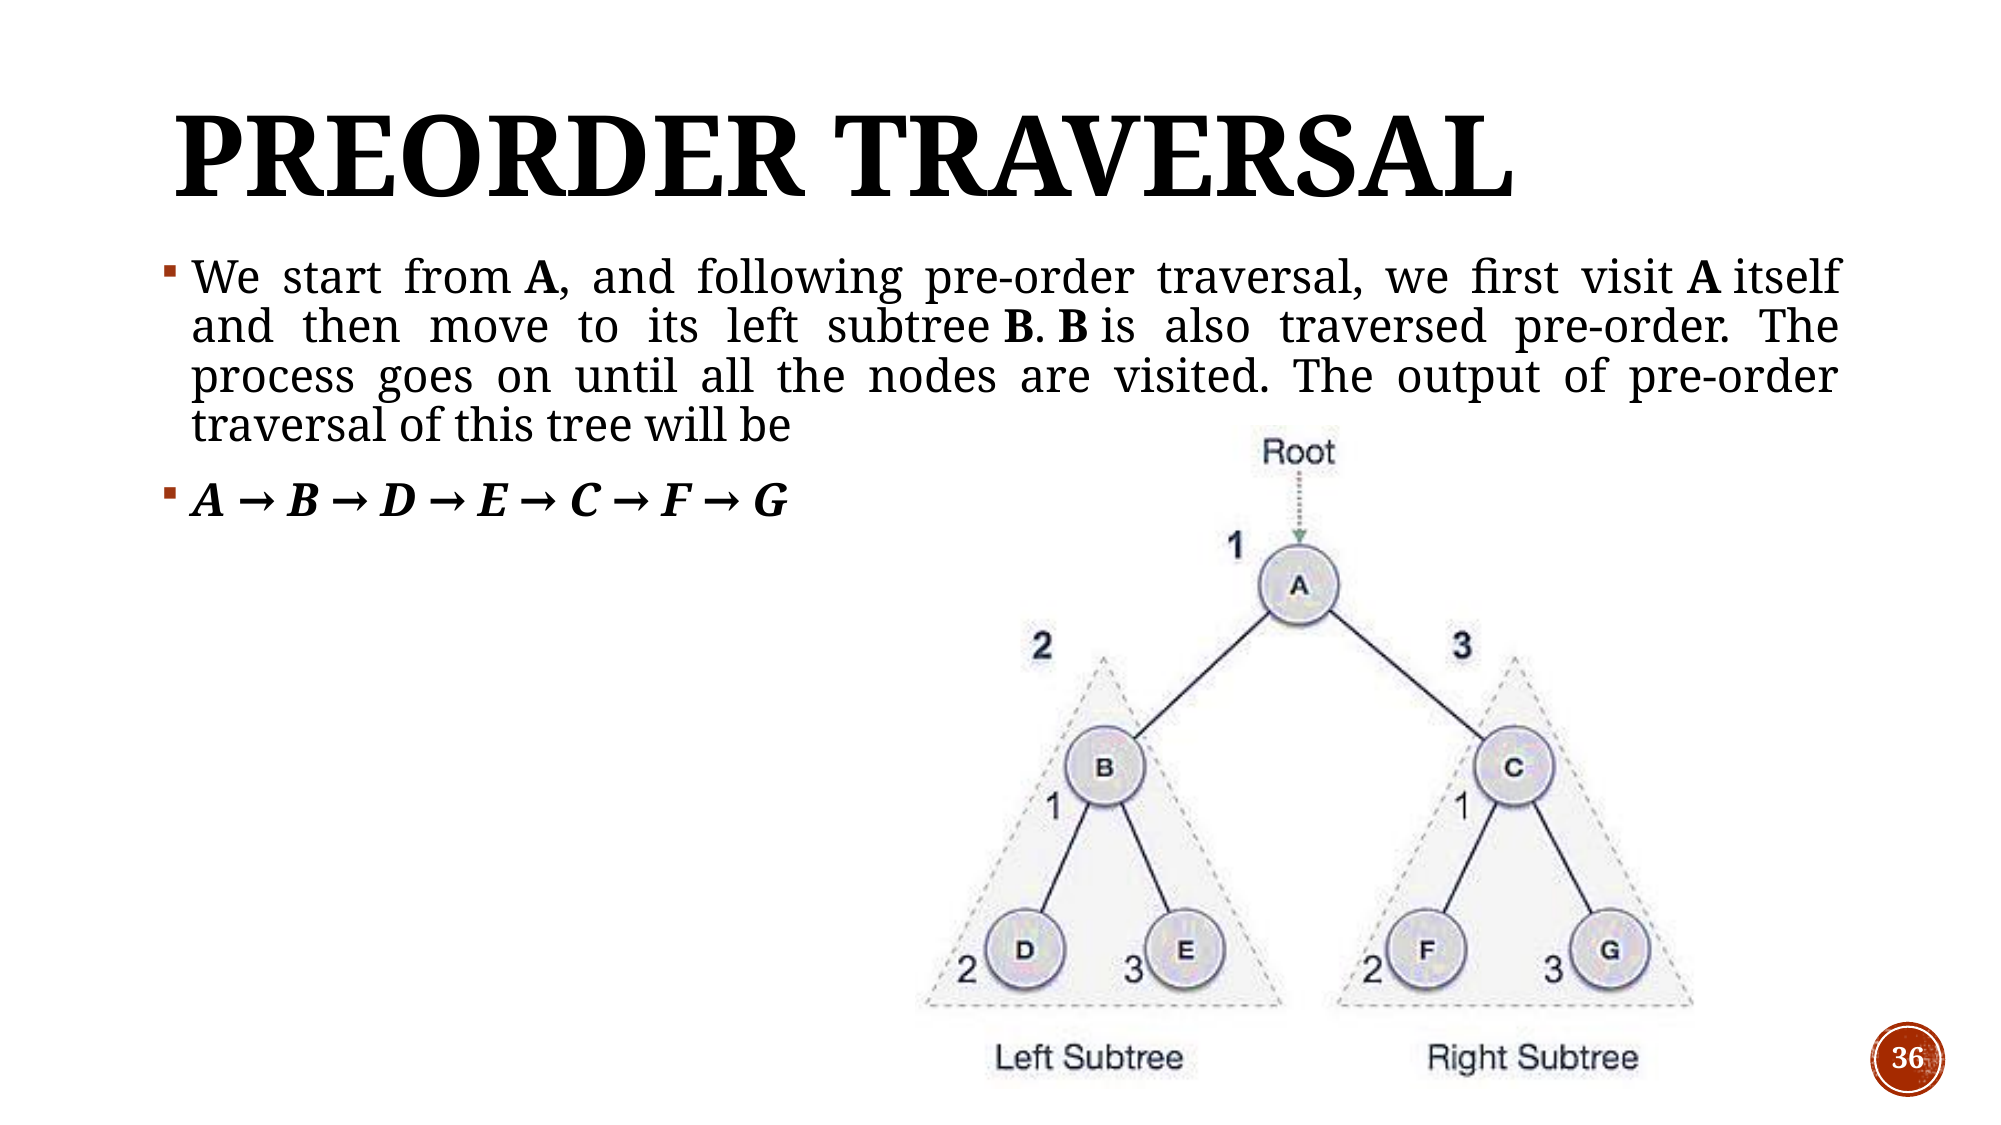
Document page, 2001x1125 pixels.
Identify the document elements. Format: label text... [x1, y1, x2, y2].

title Preorder Traversal [158, 38, 1734, 246]
picture [915, 425, 1734, 1089]
slide_number 36 [1855, 1028, 1961, 1089]
list We start from A, and following pre-order traversal, we first visit A itself and then move to its left subtree B. B is also traversed pre-order. The process goes on until all the nodes are visited. The output of pre-order traversal of this tree will be A → B → D → E → C → F → G [145, 246, 1856, 1059]
